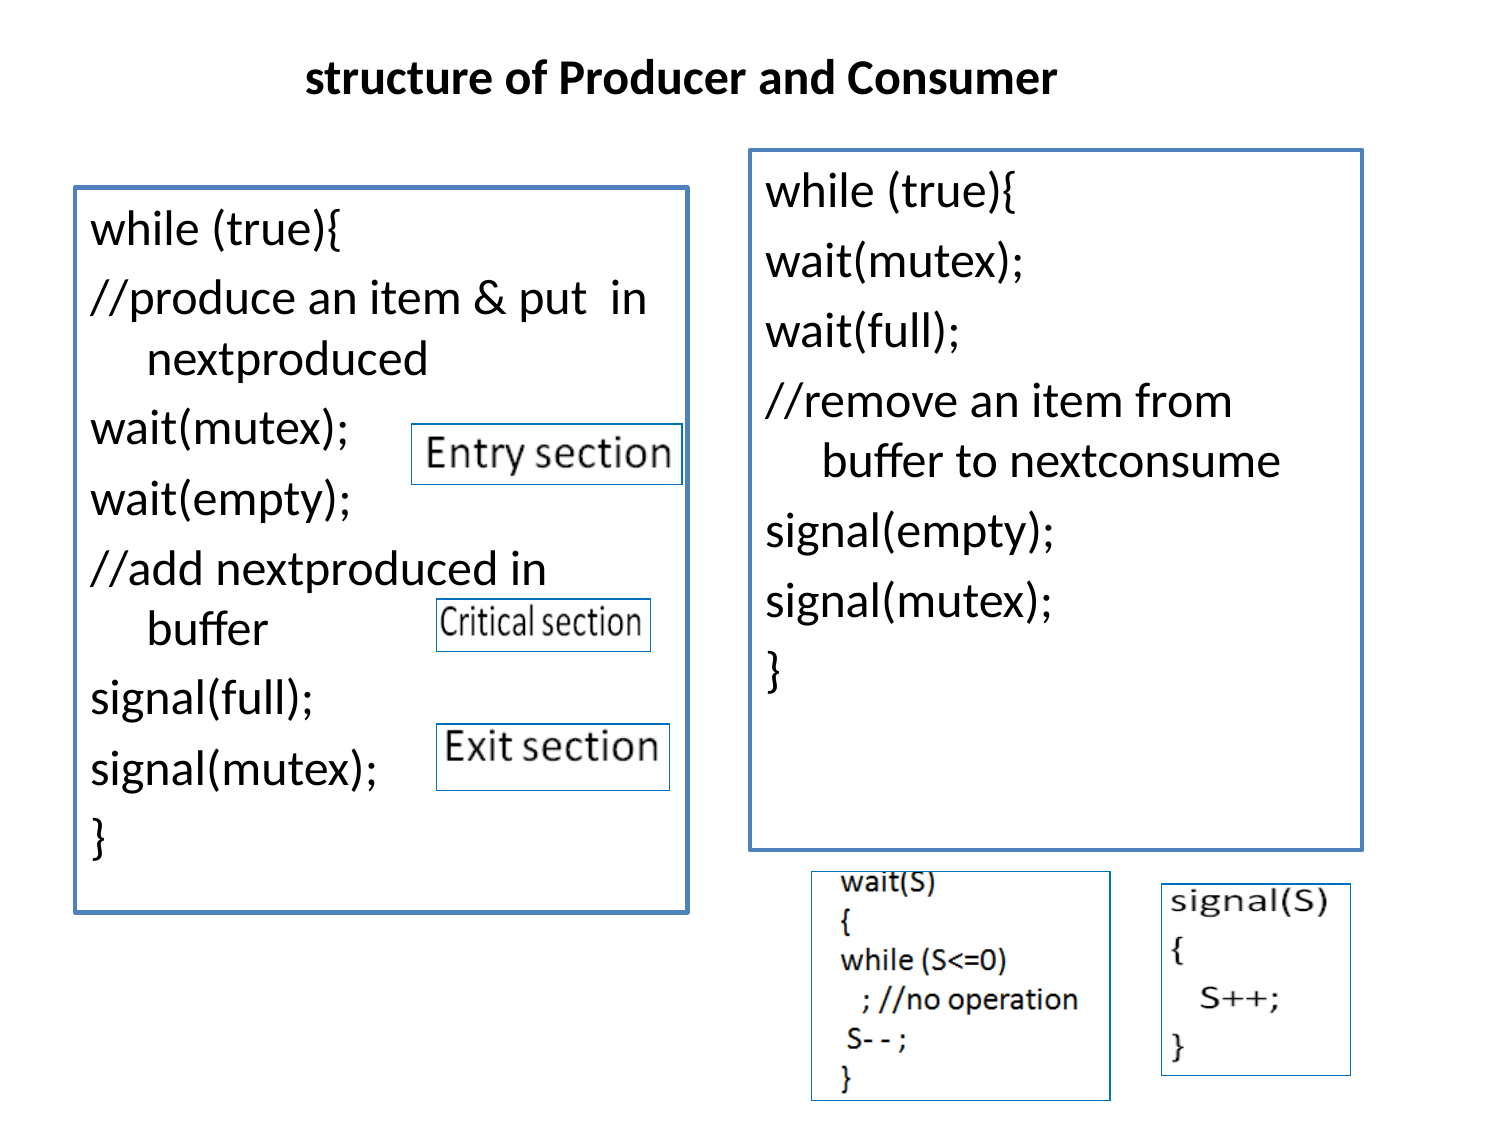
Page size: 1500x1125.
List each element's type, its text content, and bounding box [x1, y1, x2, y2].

text_box while (true){ wait(mutex); wait(full); //remove an item from buffer to nextconsume signal(empty); signal(mutex); } [748, 148, 1364, 852]
text_box structure of Producer and Consumer [87, 37, 1450, 113]
list while (true){ //produce an item & put in nextproduced wait(mutex); wait(empty); //add nextproduced in buffer signal(full); signal(mutex); } [73, 185, 690, 915]
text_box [412, 424, 1351, 1101]
